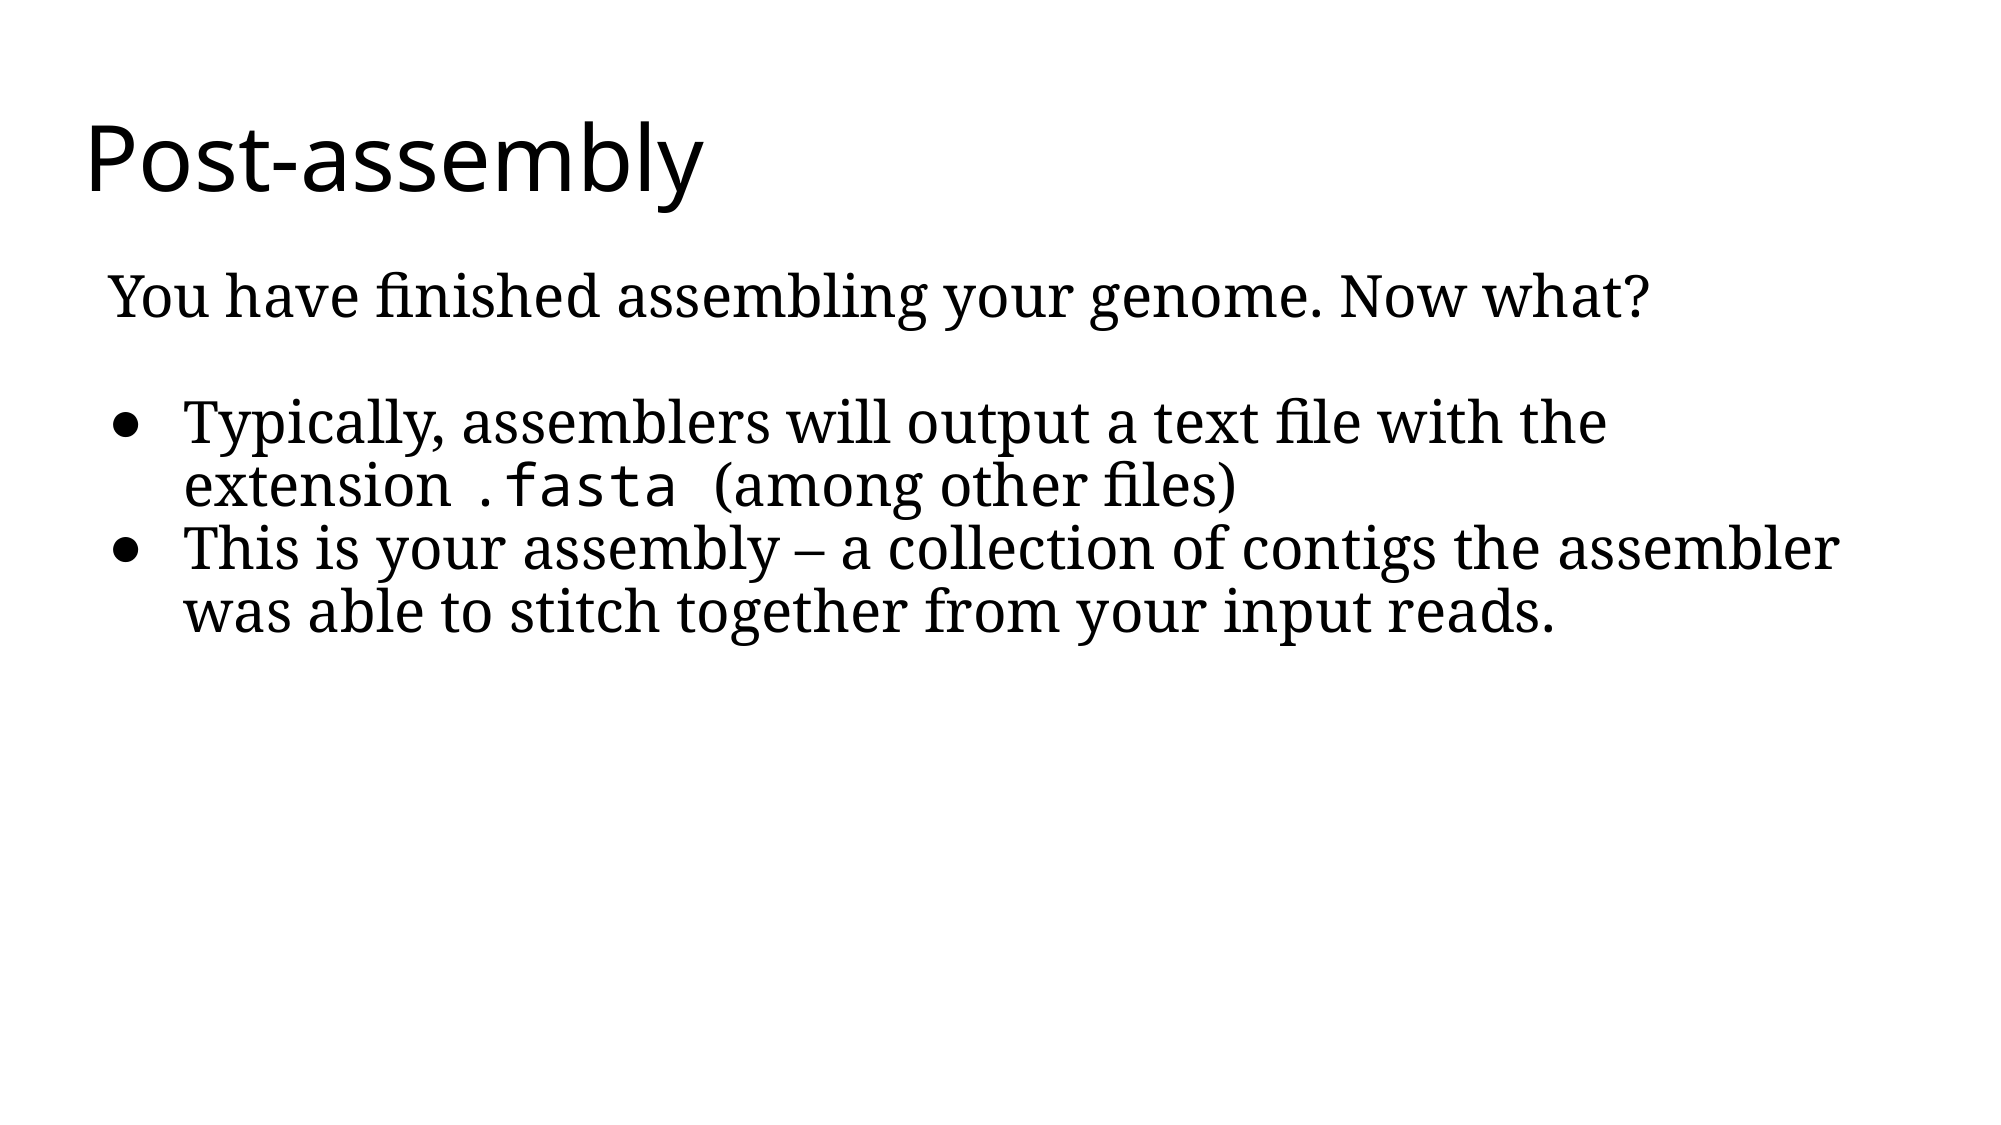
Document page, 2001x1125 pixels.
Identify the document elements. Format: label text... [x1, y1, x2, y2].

list You have finished assembling your genome. Now what? Typically, assemblers will output a text file with the extension .fasta (among other files) This is your assembly – a collection of contigs the assembler was able to stitch together from your input reads. [68, 252, 1932, 1000]
title Post-assembly [68, 97, 1932, 223]
